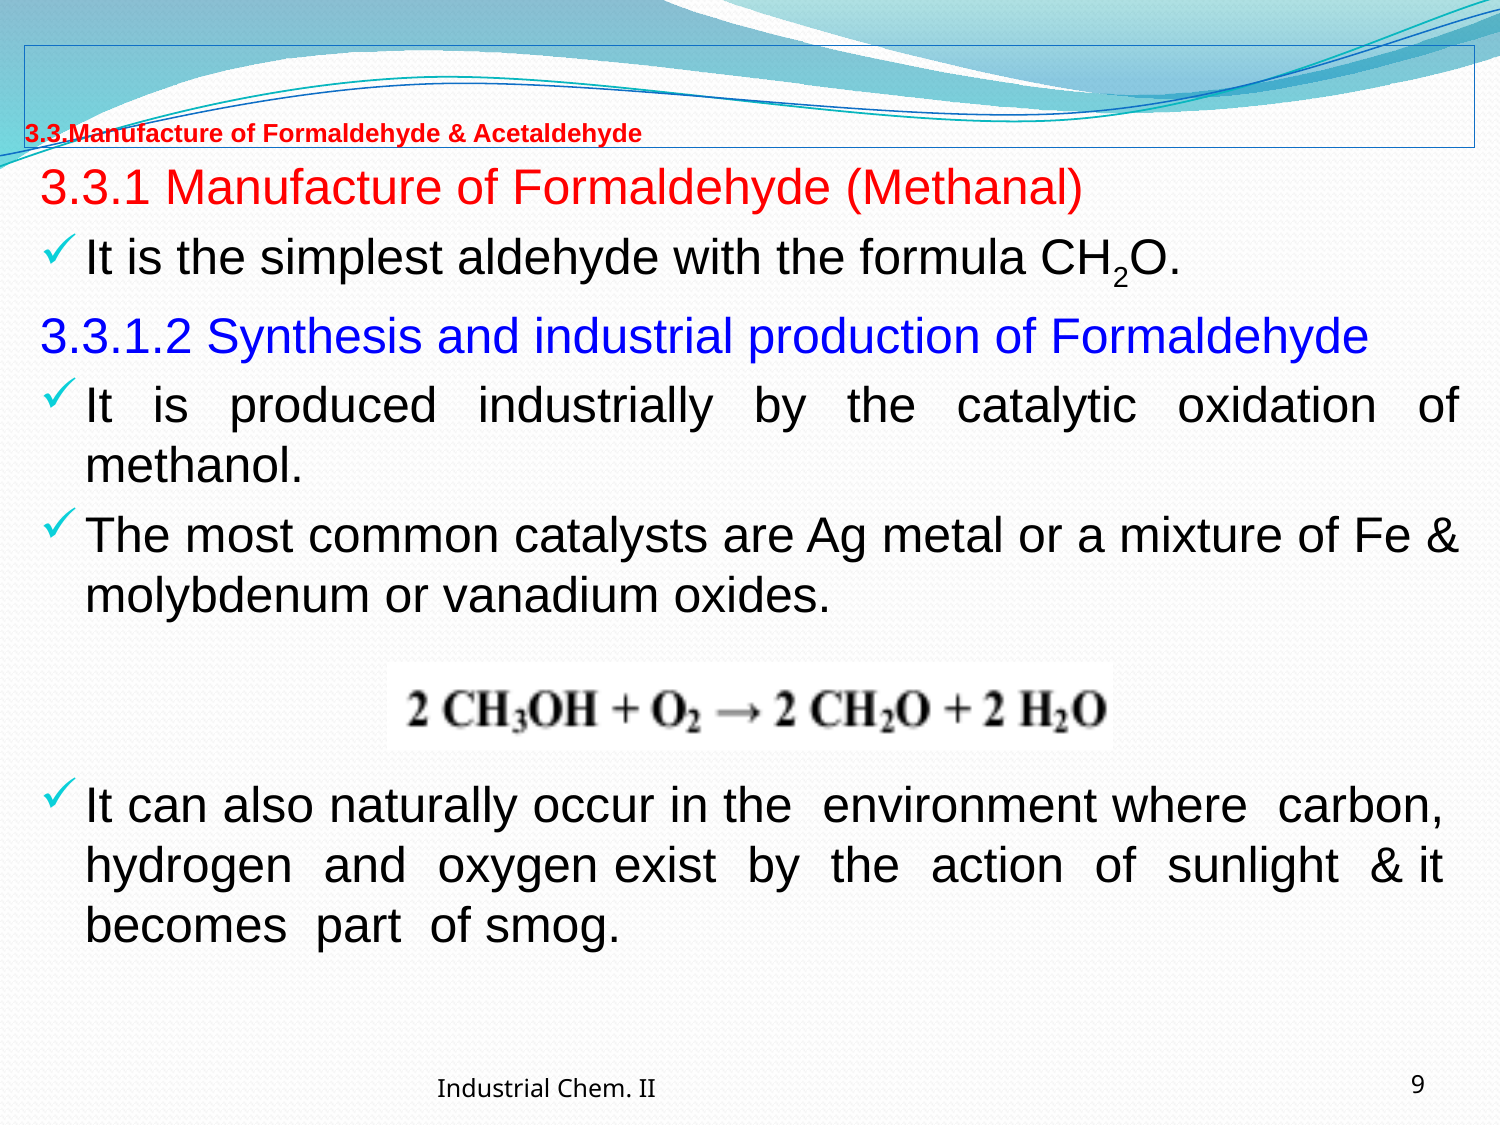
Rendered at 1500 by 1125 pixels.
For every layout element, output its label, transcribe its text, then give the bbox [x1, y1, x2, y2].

list Styrene, also known as vinyl benzene, is an organic compound with the chemical formulaC6H5CH=CH2. This derivative of benzene is a colorless oily liquid that evaporates easily. It has a sweet smell, although high concentrations confer a less pleasant odor. Styrene is the precursor to polystyrene and several copolymers. Styrene is produced in industrial quantities from ethylbenzene, which is in turn prepared on a large scale by alkylation of benzene with ethylene. [380, 663, 1120, 763]
title 3.3.Manufacture of Formaldehyde & Acetaldehyde [24, 45, 1475, 147]
list 3.3.1 Manufacture of Formaldehyde (Methanal) It is the simplest aldehyde with the formula CH2O. 3.3.1.2 Synthesis and industrial production of Formaldehyde It is produced industrially by the catalytic oxidation of methanol. The most common catalysts are Ag metal or a mixture of Fe & molybdenum or vanadium oxides. It can also naturally occur in the environment where carbon, hydrogen and oxygen exist by the action of sunlight & it becomes part of smog. [24, 147, 1475, 1075]
footer Industrial Chem. II [437, 1042, 988, 1103]
slide_number 9 [1299, 1042, 1425, 1103]
picture [387, 662, 1113, 751]
